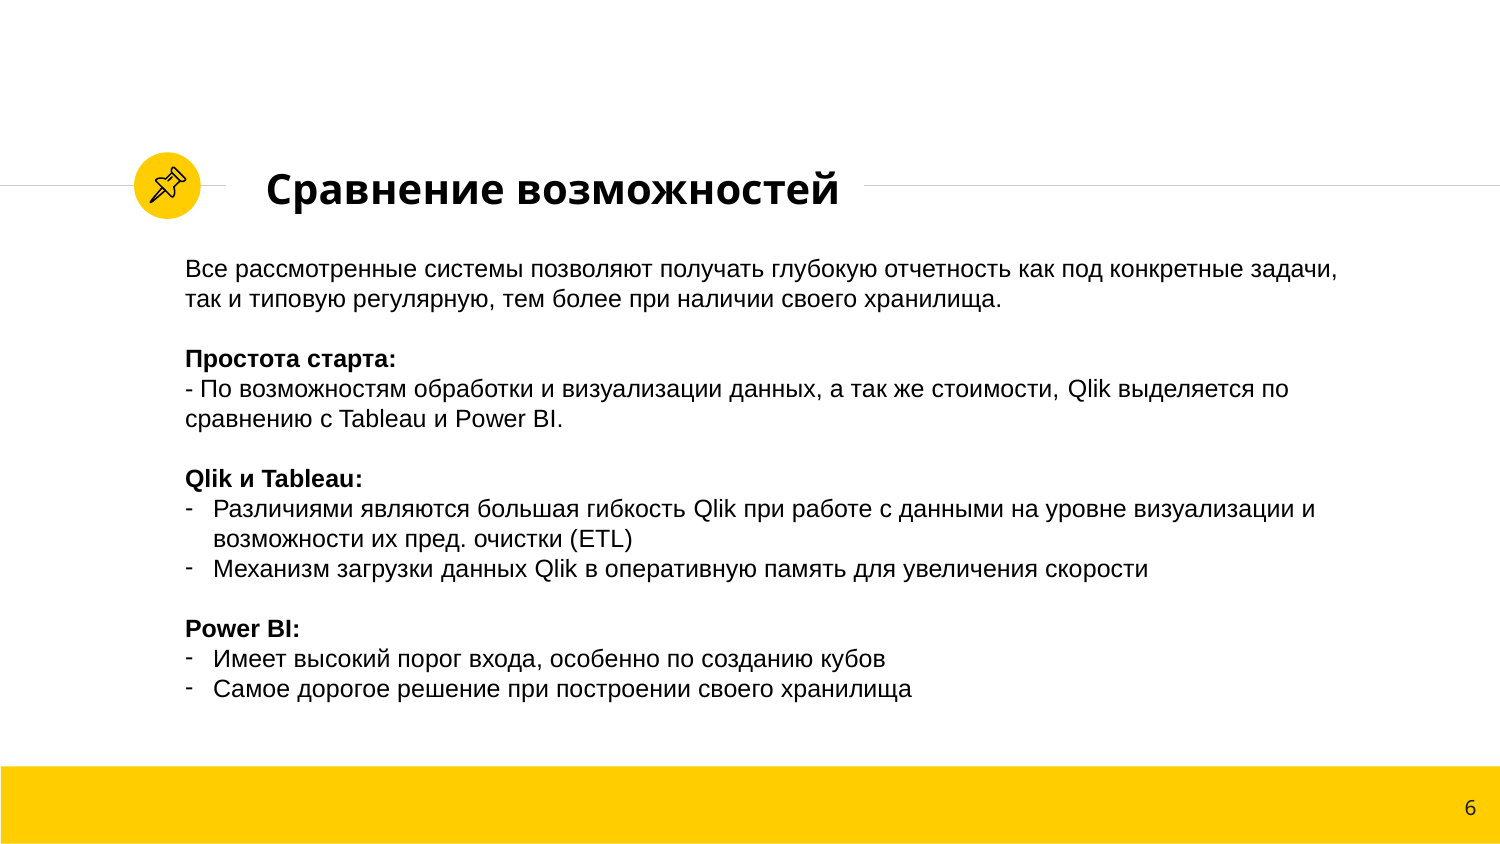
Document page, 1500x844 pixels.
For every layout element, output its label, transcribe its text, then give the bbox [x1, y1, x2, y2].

text_box [110, 678, 1398, 814]
text_box Все рассмотренные системы позволяют получать глубокую отчетность как под конкретные задачи, так и типовую регулярную, тем более при наличии своего хранилища. Простота старта: - По возможностям обработки и визуализации данных, а так же стоимости, Qlik выделяется по сравнению c Tableau и Power BI. Qlik и Tableau: Различиями являются большая гибкость Qlik при работе с данными на уровне визуализации и возможности их пред. очистки (ETL) Механизм загрузки данных Qlik в оперативную память для увеличения скорости Power BI: Имеет высокий порог входа, особенно по созданию кубов Самое дорогое решение при построении своего хранилища [170, 237, 1394, 706]
title Сравнение возможностей [250, 151, 876, 224]
slide_number 6 [1401, 779, 1492, 844]
text_box [0, 766, 1500, 844]
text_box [150, 166, 186, 203]
